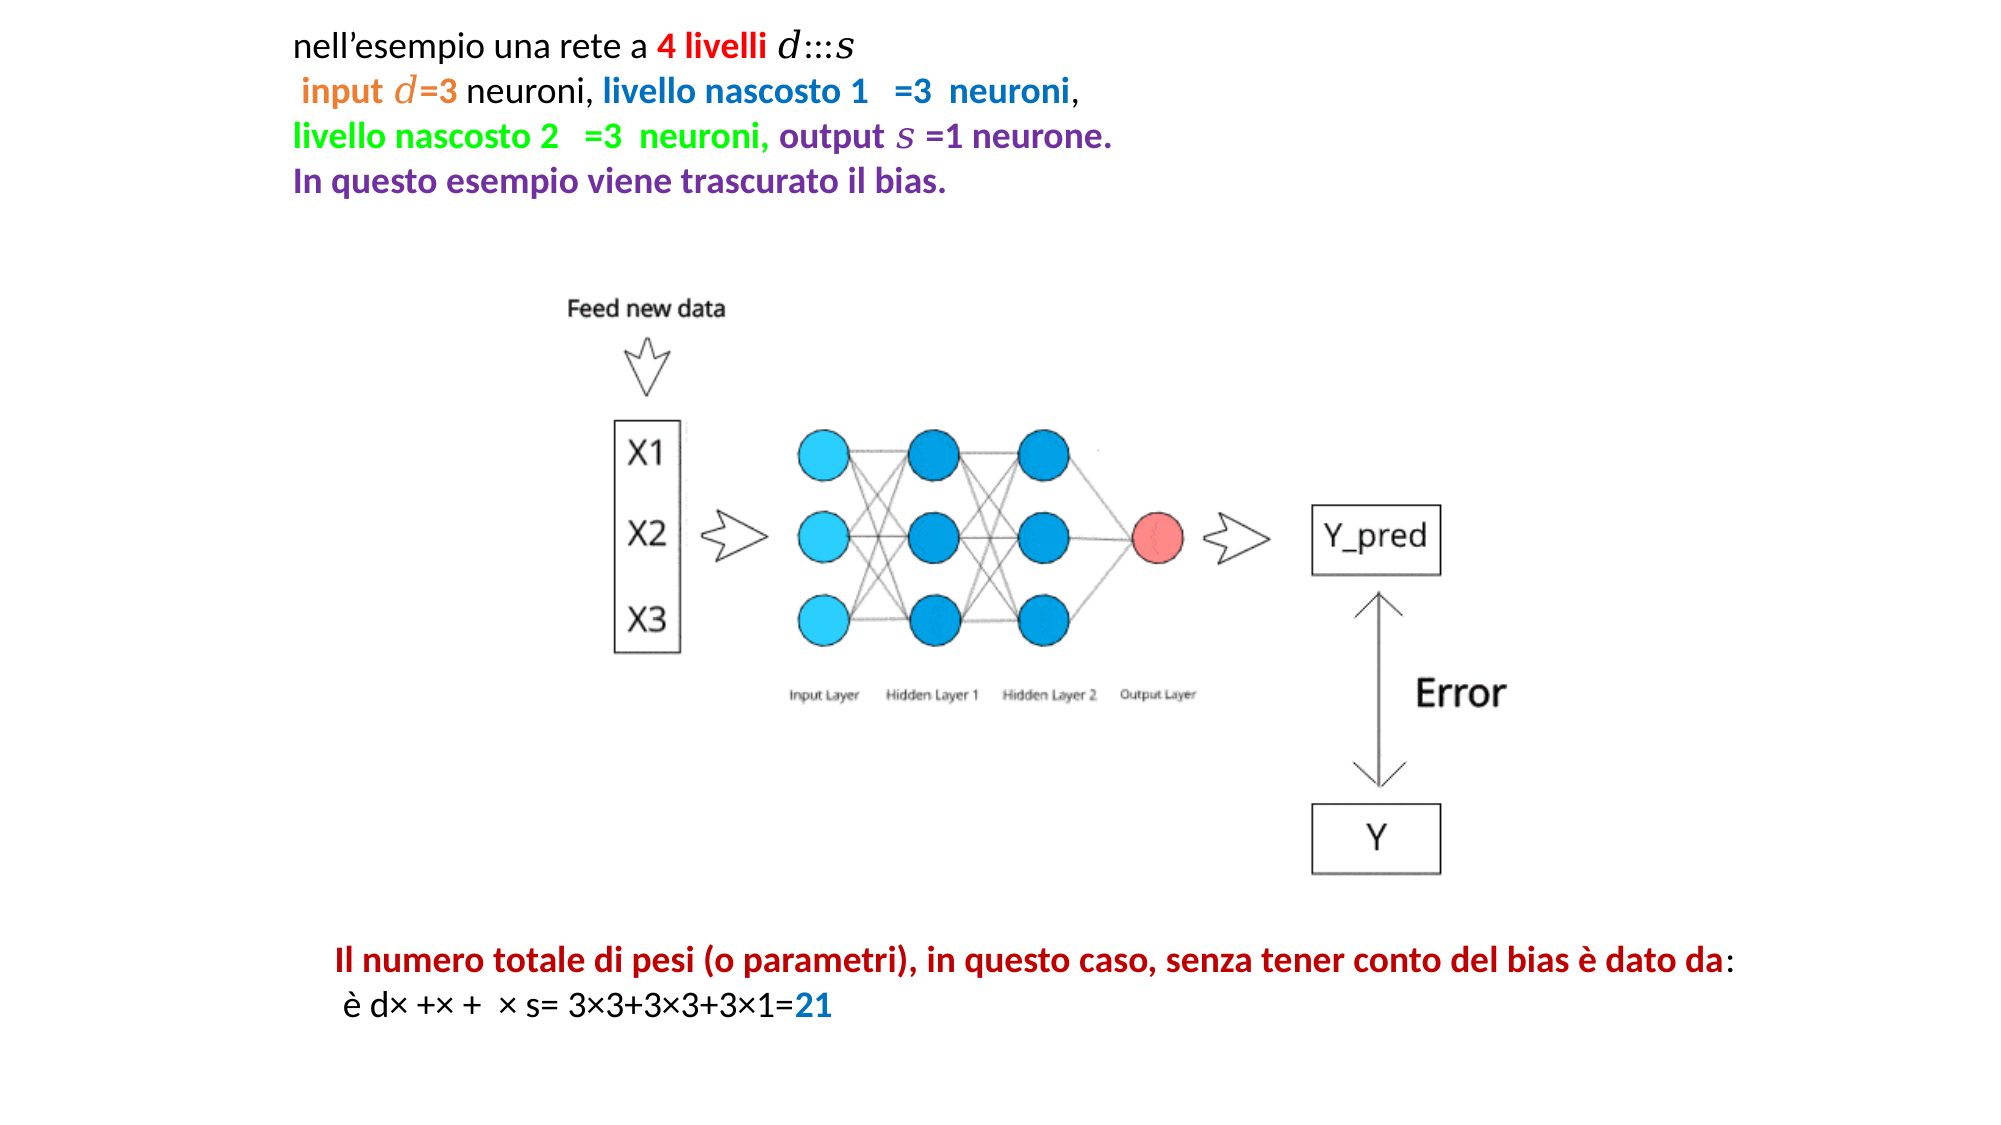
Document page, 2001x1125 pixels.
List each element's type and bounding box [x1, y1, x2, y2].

picture [536, 209, 1537, 960]
